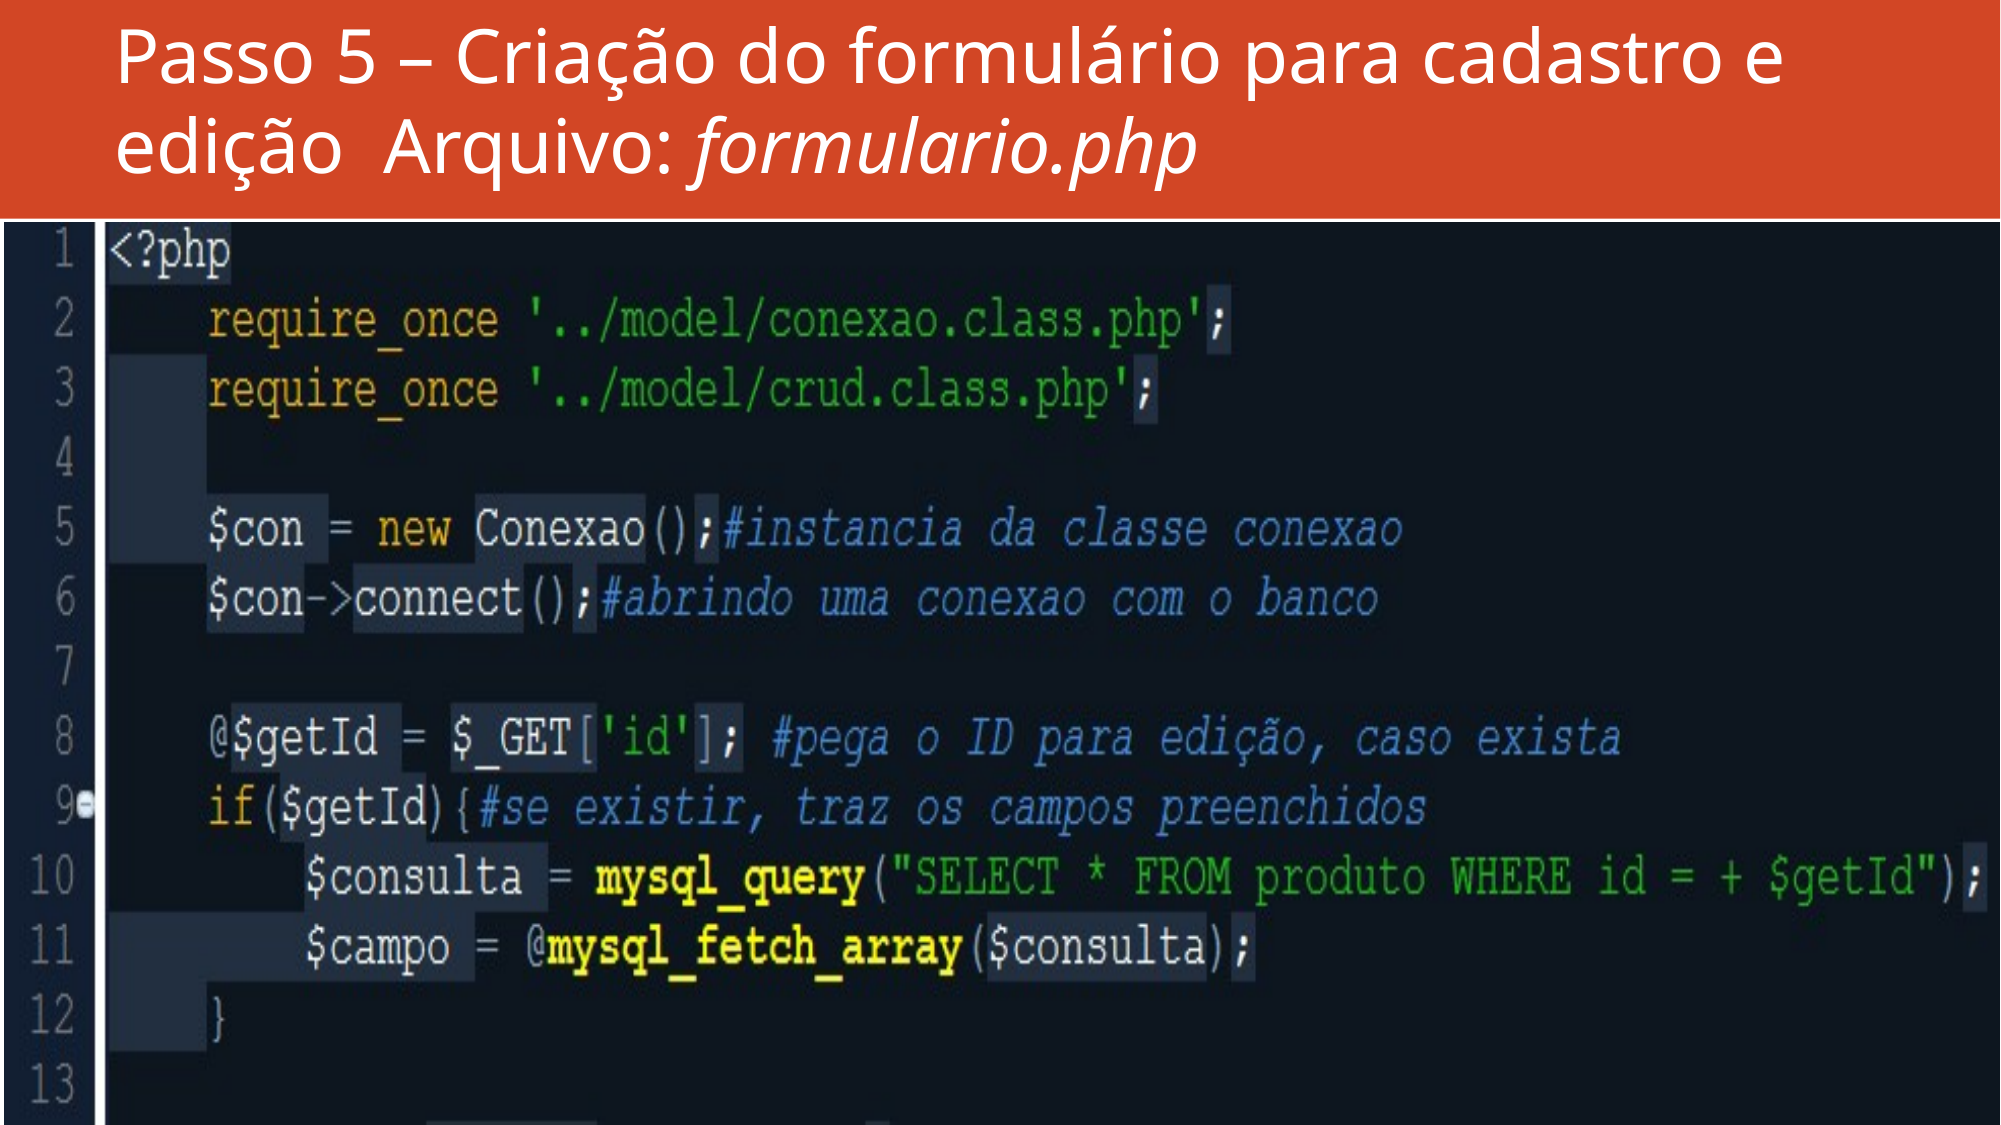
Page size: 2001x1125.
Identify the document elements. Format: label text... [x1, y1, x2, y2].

title Passo 5 – Criação do formulário para cadastro e edição Arquivo: formulario.php [112, 6, 1888, 197]
text_box [4, 222, 2000, 1125]
